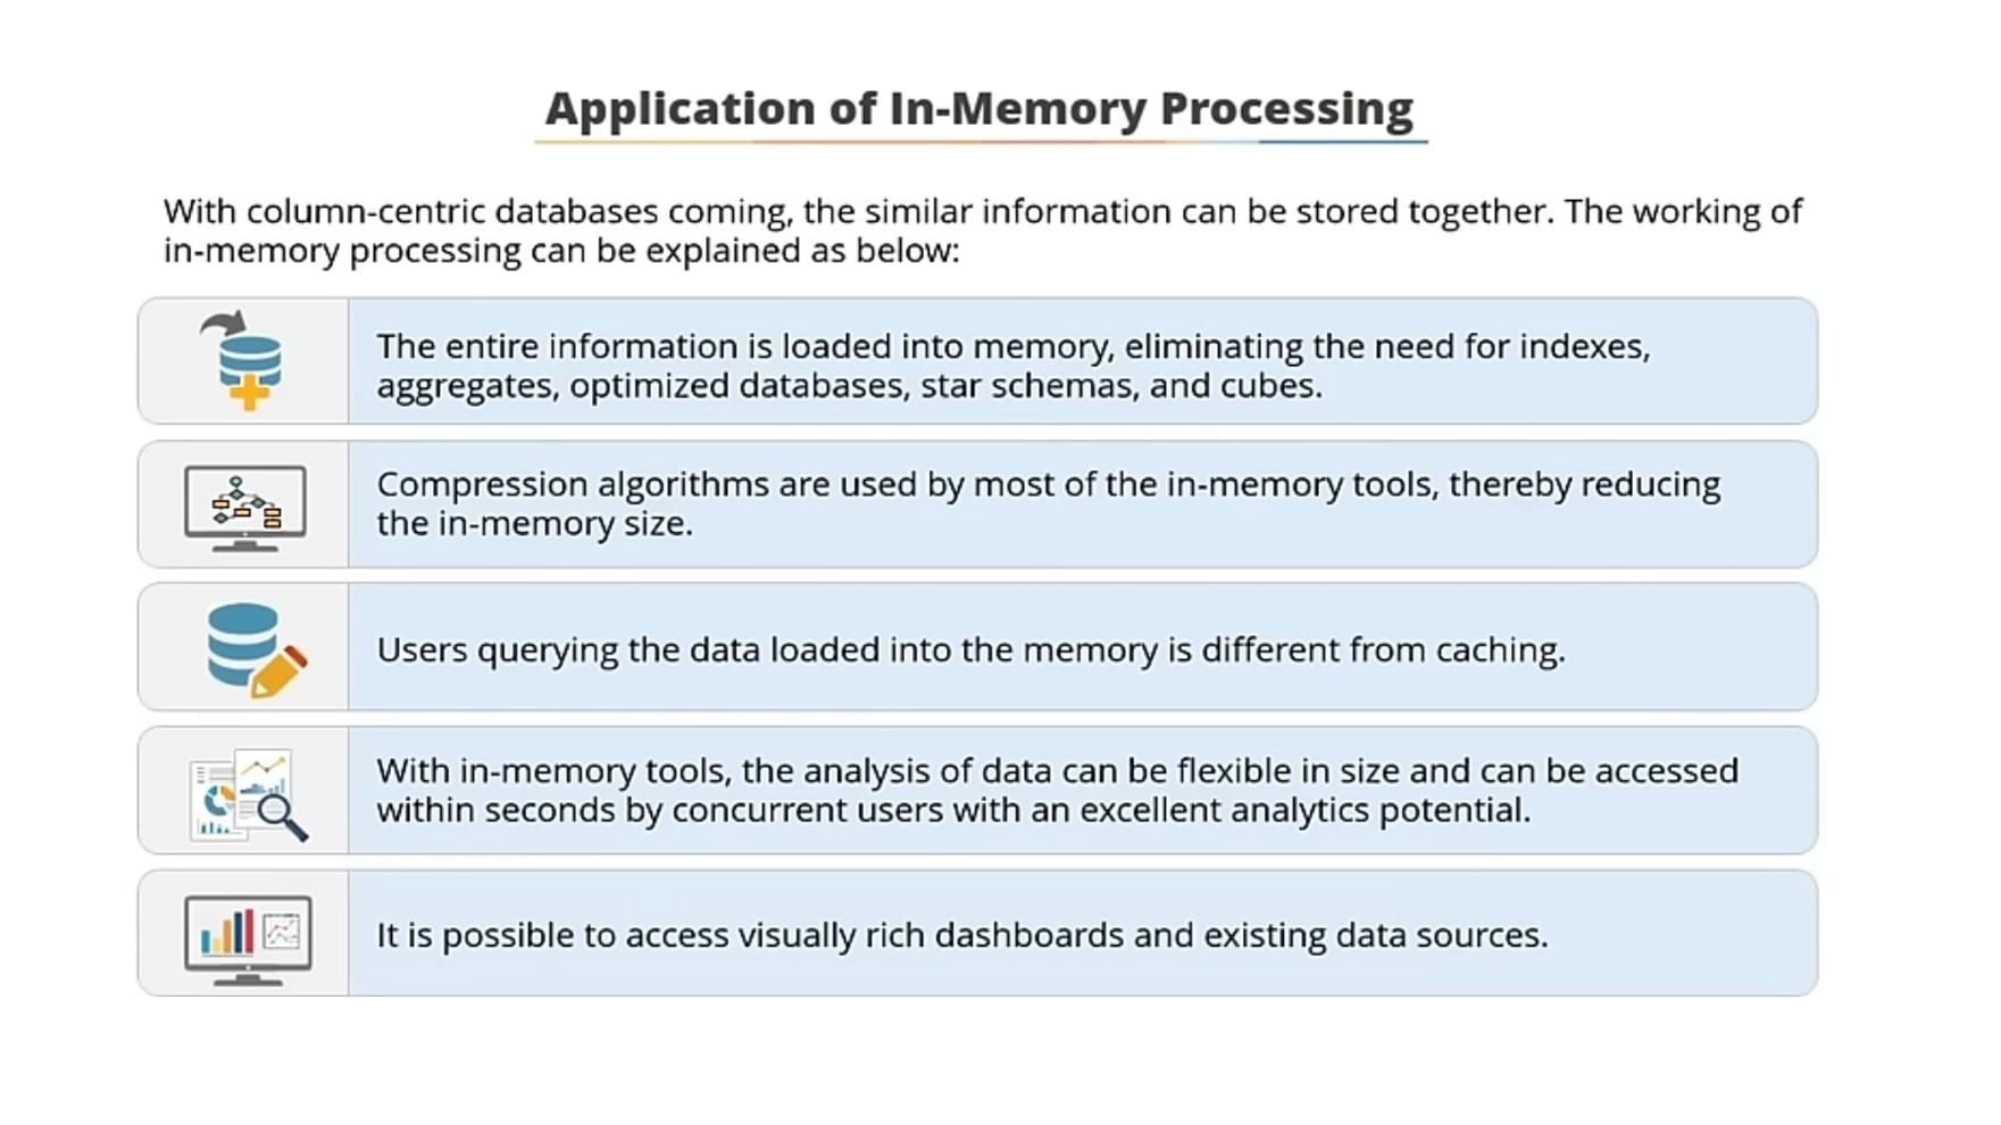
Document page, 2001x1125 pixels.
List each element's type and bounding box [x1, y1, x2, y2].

picture [91, 45, 1837, 998]
